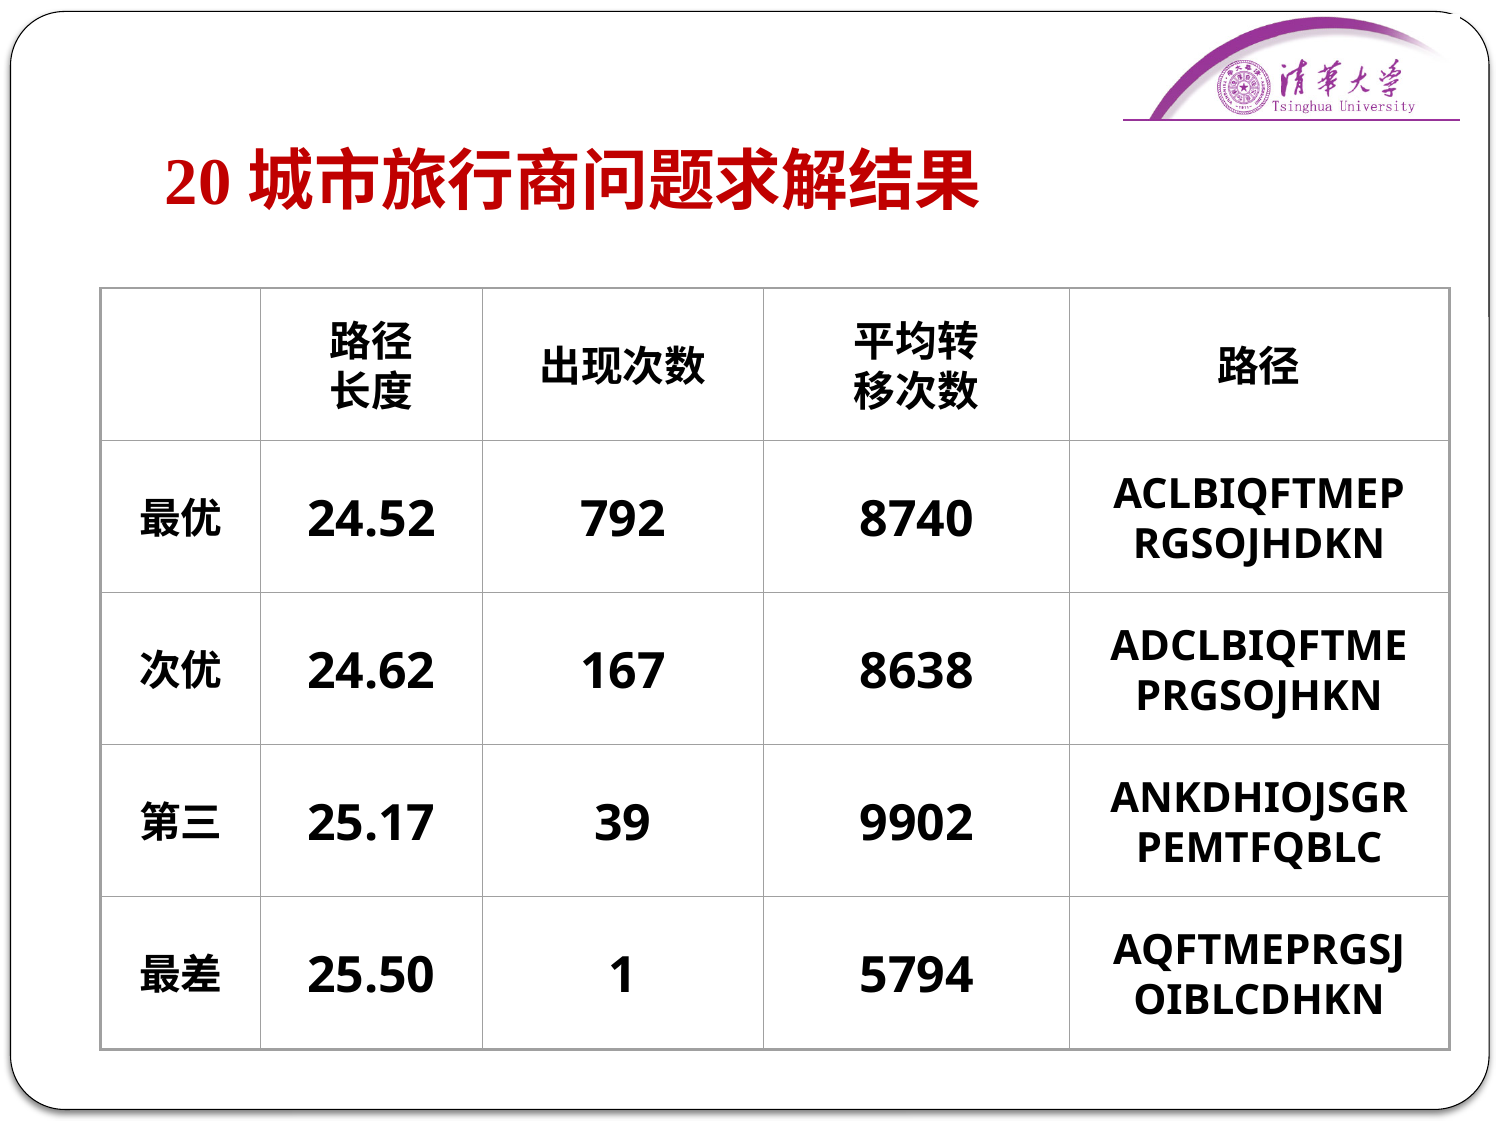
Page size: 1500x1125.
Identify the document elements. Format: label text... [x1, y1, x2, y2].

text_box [99, 287, 1451, 1051]
picture [1123, 14, 1460, 121]
title 20城市旅行商问题求解结果 [150, 45, 1425, 233]
